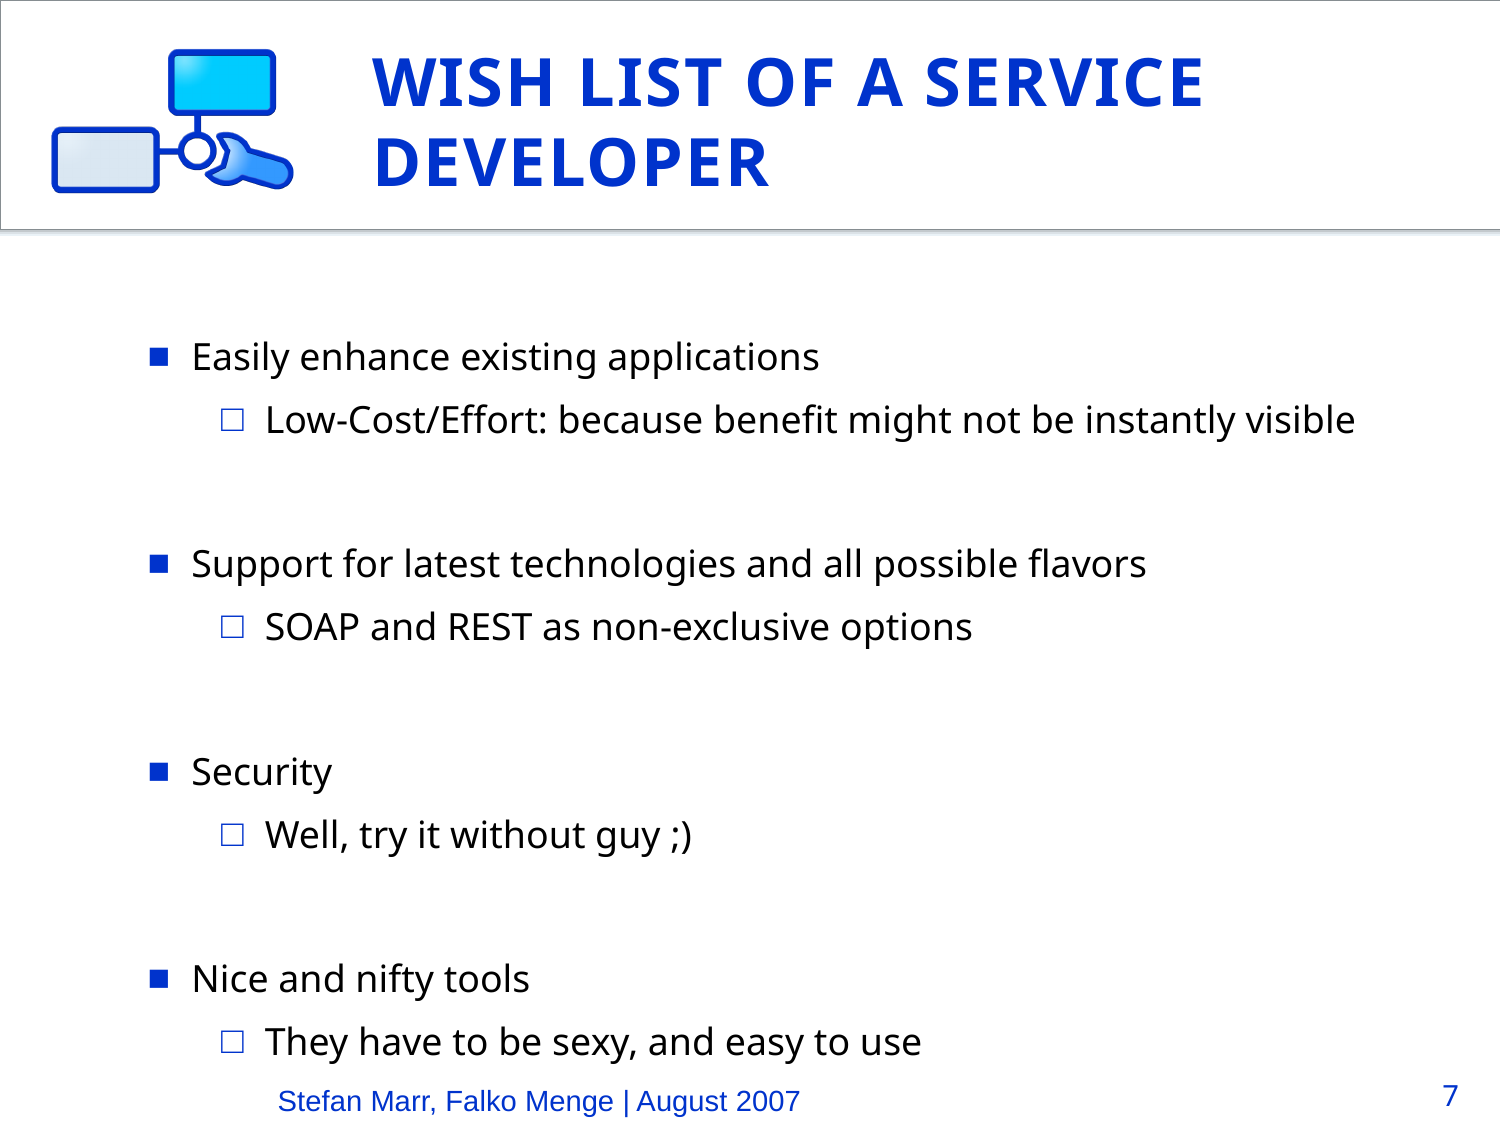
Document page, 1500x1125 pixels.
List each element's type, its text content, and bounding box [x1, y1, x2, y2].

picture [0, 230, 1500, 236]
slide_number 7 [1369, 1077, 1460, 1125]
footer Stefan Marr, Falko Menge | August 2007 [277, 1076, 1460, 1118]
title Wish List of a Service Developer [371, 18, 1500, 221]
picture [8, 19, 310, 224]
list Easily enhance existing applications Low-Cost/Effort: because benefit might not be instantly visible Support for latest technologies and all possible flavors SOAP and REST as non-exclusive options Security Well, try it without guy ;) Nice and nifty tools They have to be sexy, and easy to use [117, 326, 1460, 1071]
